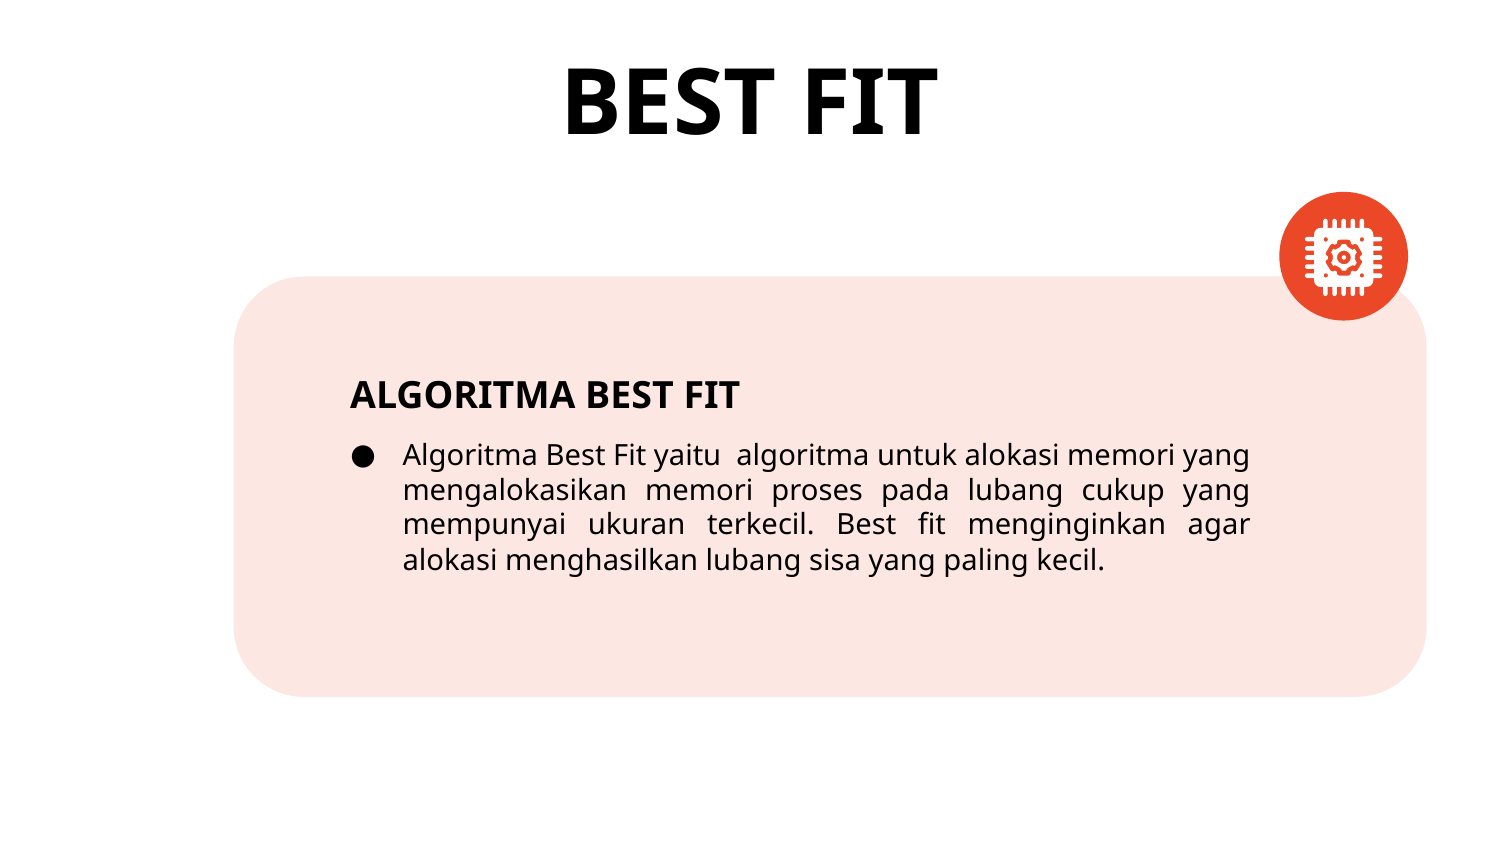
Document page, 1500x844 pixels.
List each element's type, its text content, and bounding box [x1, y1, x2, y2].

title BEST FIT [75, 67, 1425, 129]
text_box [334, 366, 1267, 608]
text_box [233, 276, 1427, 697]
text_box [1304, 218, 1383, 297]
text_box [1279, 191, 1409, 321]
